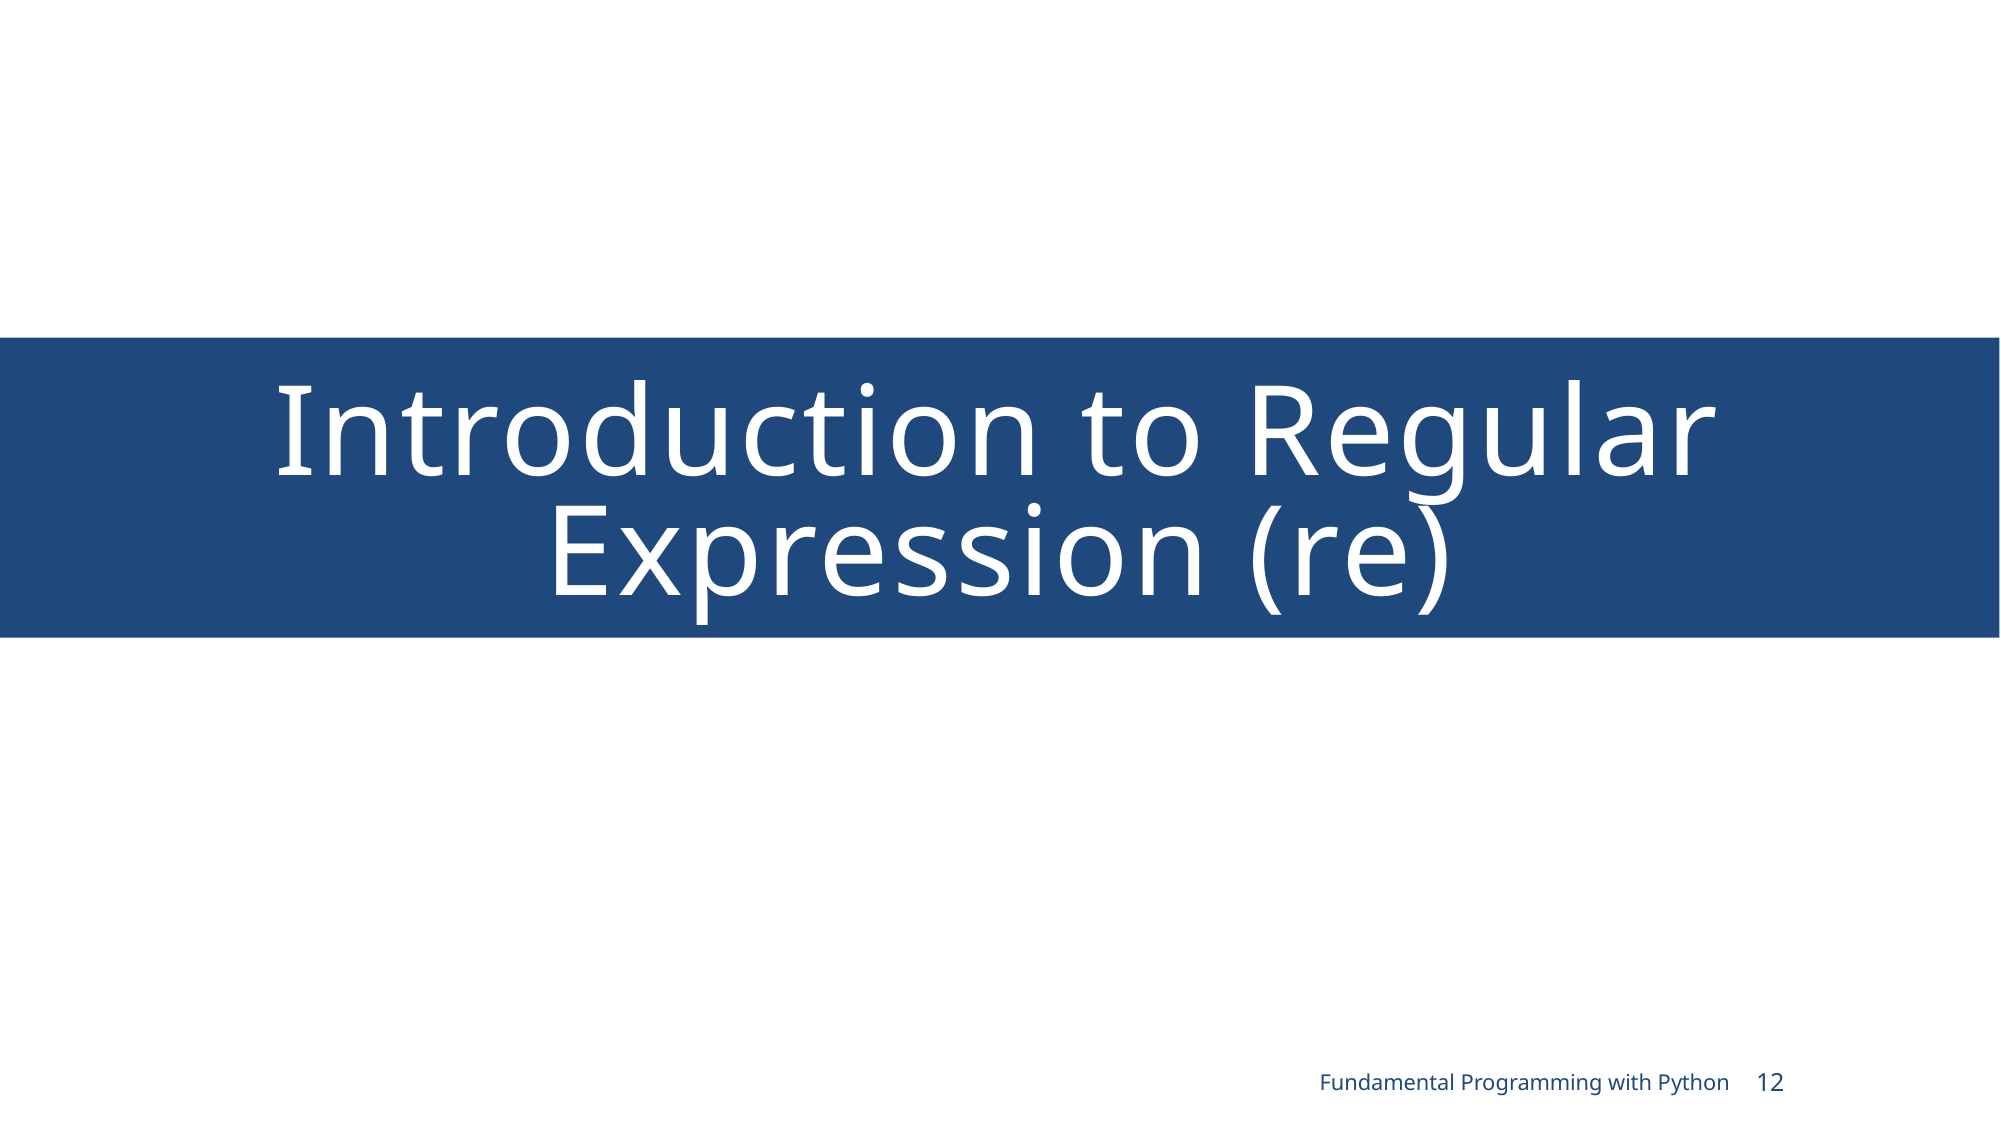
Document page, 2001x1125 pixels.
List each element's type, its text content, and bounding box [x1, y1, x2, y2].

title Introduction to Regular Expression (re) [136, 362, 1862, 638]
slide_number 12 [1748, 1053, 1904, 1114]
footer Fundamental Programming with Python [918, 1053, 1746, 1114]
